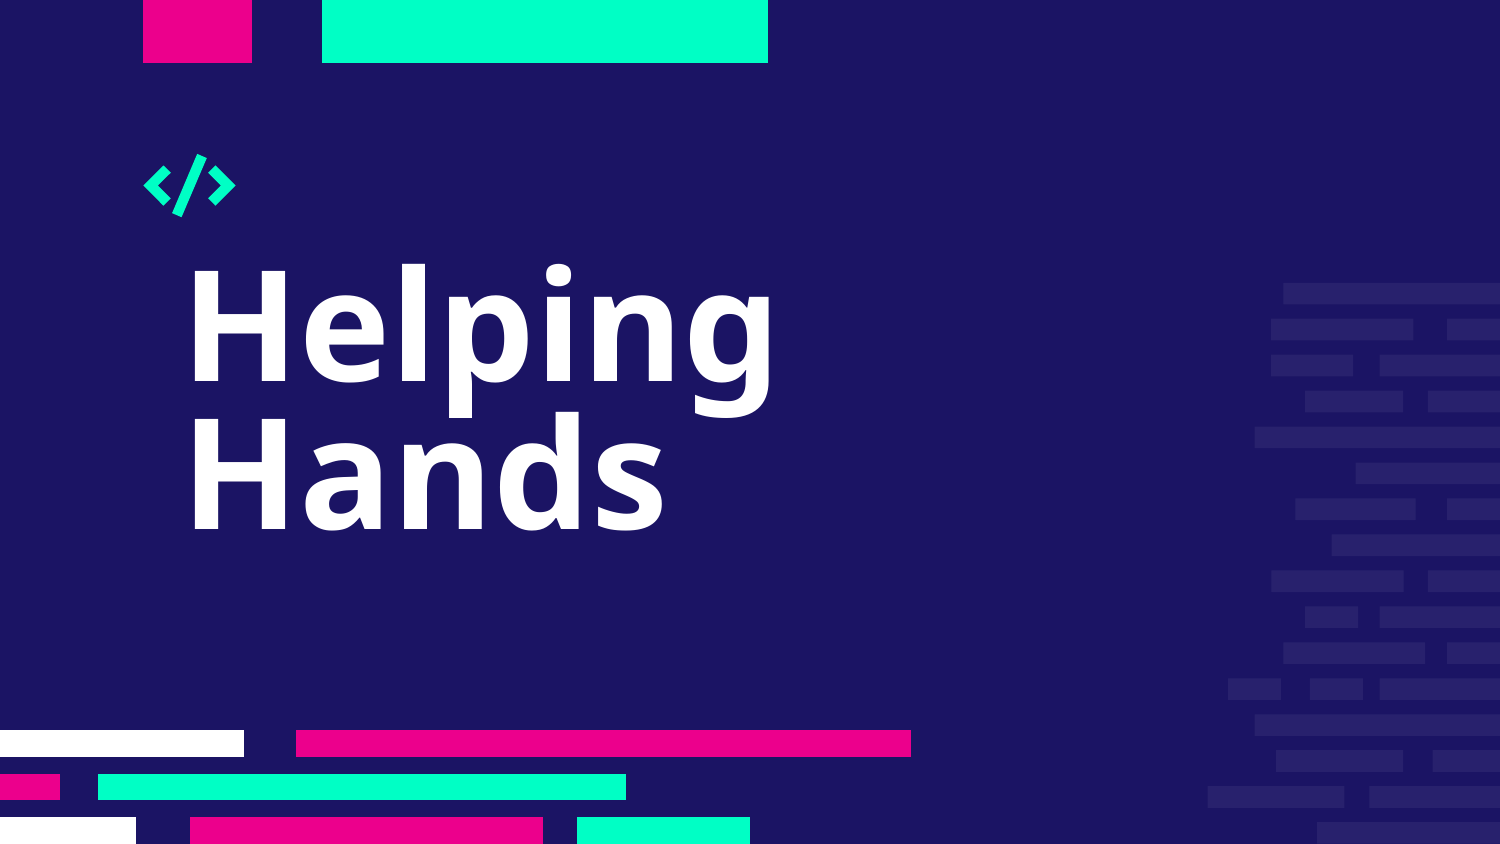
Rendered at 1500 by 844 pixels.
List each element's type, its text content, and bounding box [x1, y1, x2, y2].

title Helping Hands [166, 284, 1335, 560]
